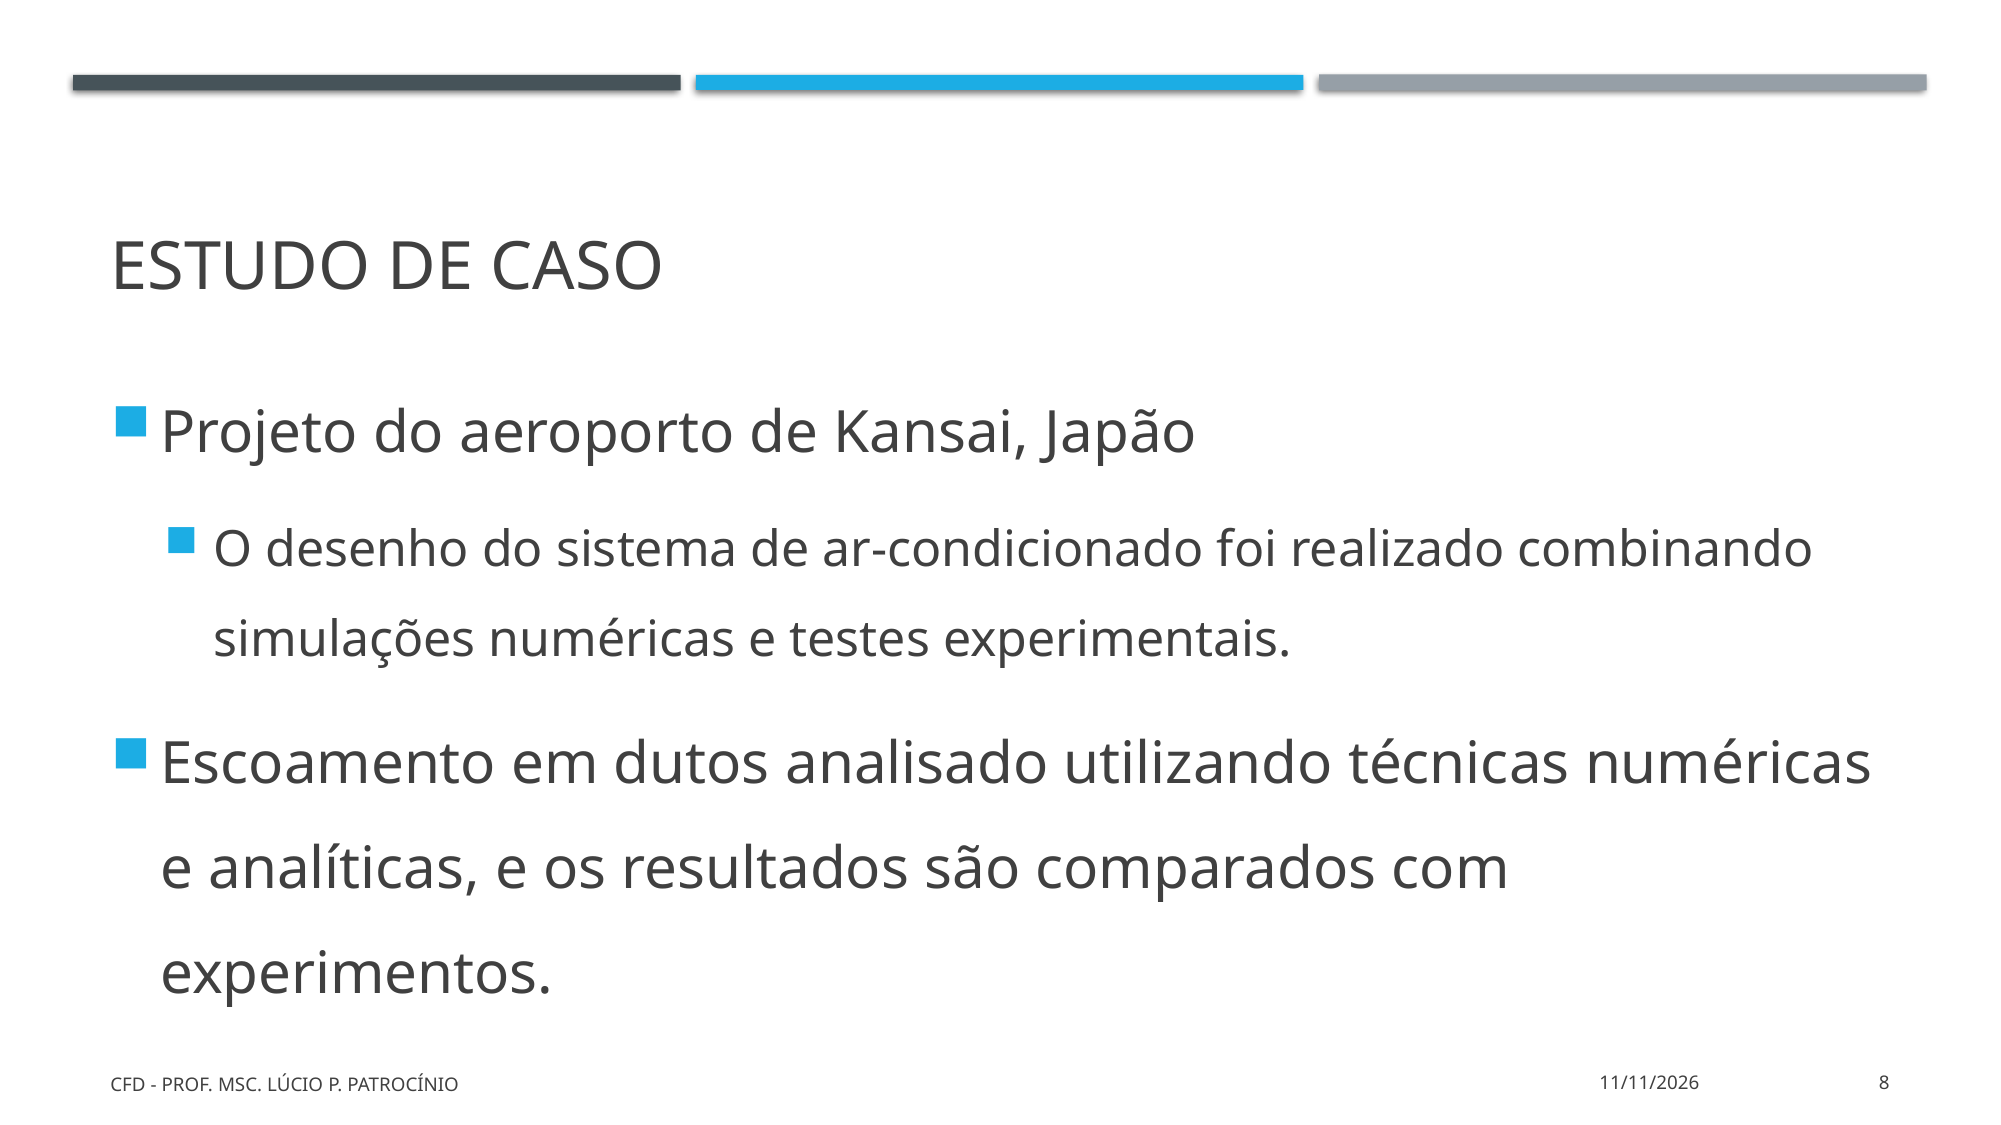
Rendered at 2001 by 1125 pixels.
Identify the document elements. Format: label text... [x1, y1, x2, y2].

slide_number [1247, 1053, 1715, 1114]
slide_number 8 [1732, 1053, 1905, 1114]
list Projeto do aeroporto de Kansai, Japão O desenho do sistema de ar-condicionado foi realizado combinando simulações numéricas e testes experimentais. Escoamento em dutos analisado utilizando técnicas numéricas e analíticas, e os resultados são comparados com experimentos. [95, 383, 1905, 981]
footer CFD - Prof. MSc. Lúcio P. Patrocínio [95, 1053, 1230, 1114]
title Estudo de caso [95, 115, 1905, 311]
